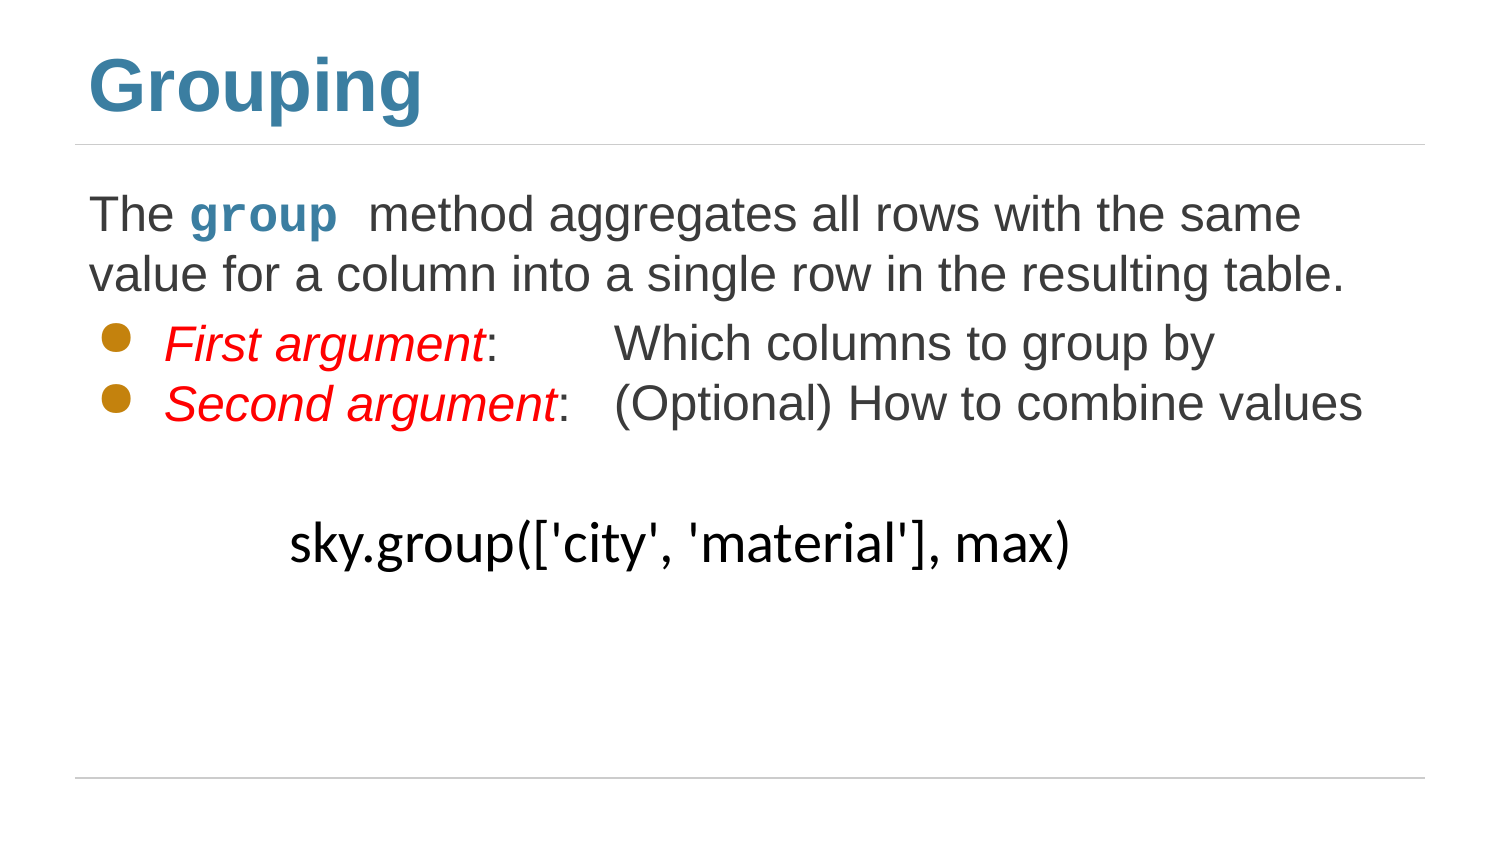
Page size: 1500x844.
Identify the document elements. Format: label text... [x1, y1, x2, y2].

text_box sky.group(['city', 'material'], max) [274, 497, 1325, 582]
text_box The group method aggregates all rows with the same value for a column into a single row in the resulting table. [86, 179, 1349, 302]
text_box First argument: Second argument: [94, 308, 574, 432]
text_box Which columns to group by (Optional) How to combine values [611, 308, 1367, 431]
title Grouping [86, 34, 1002, 178]
